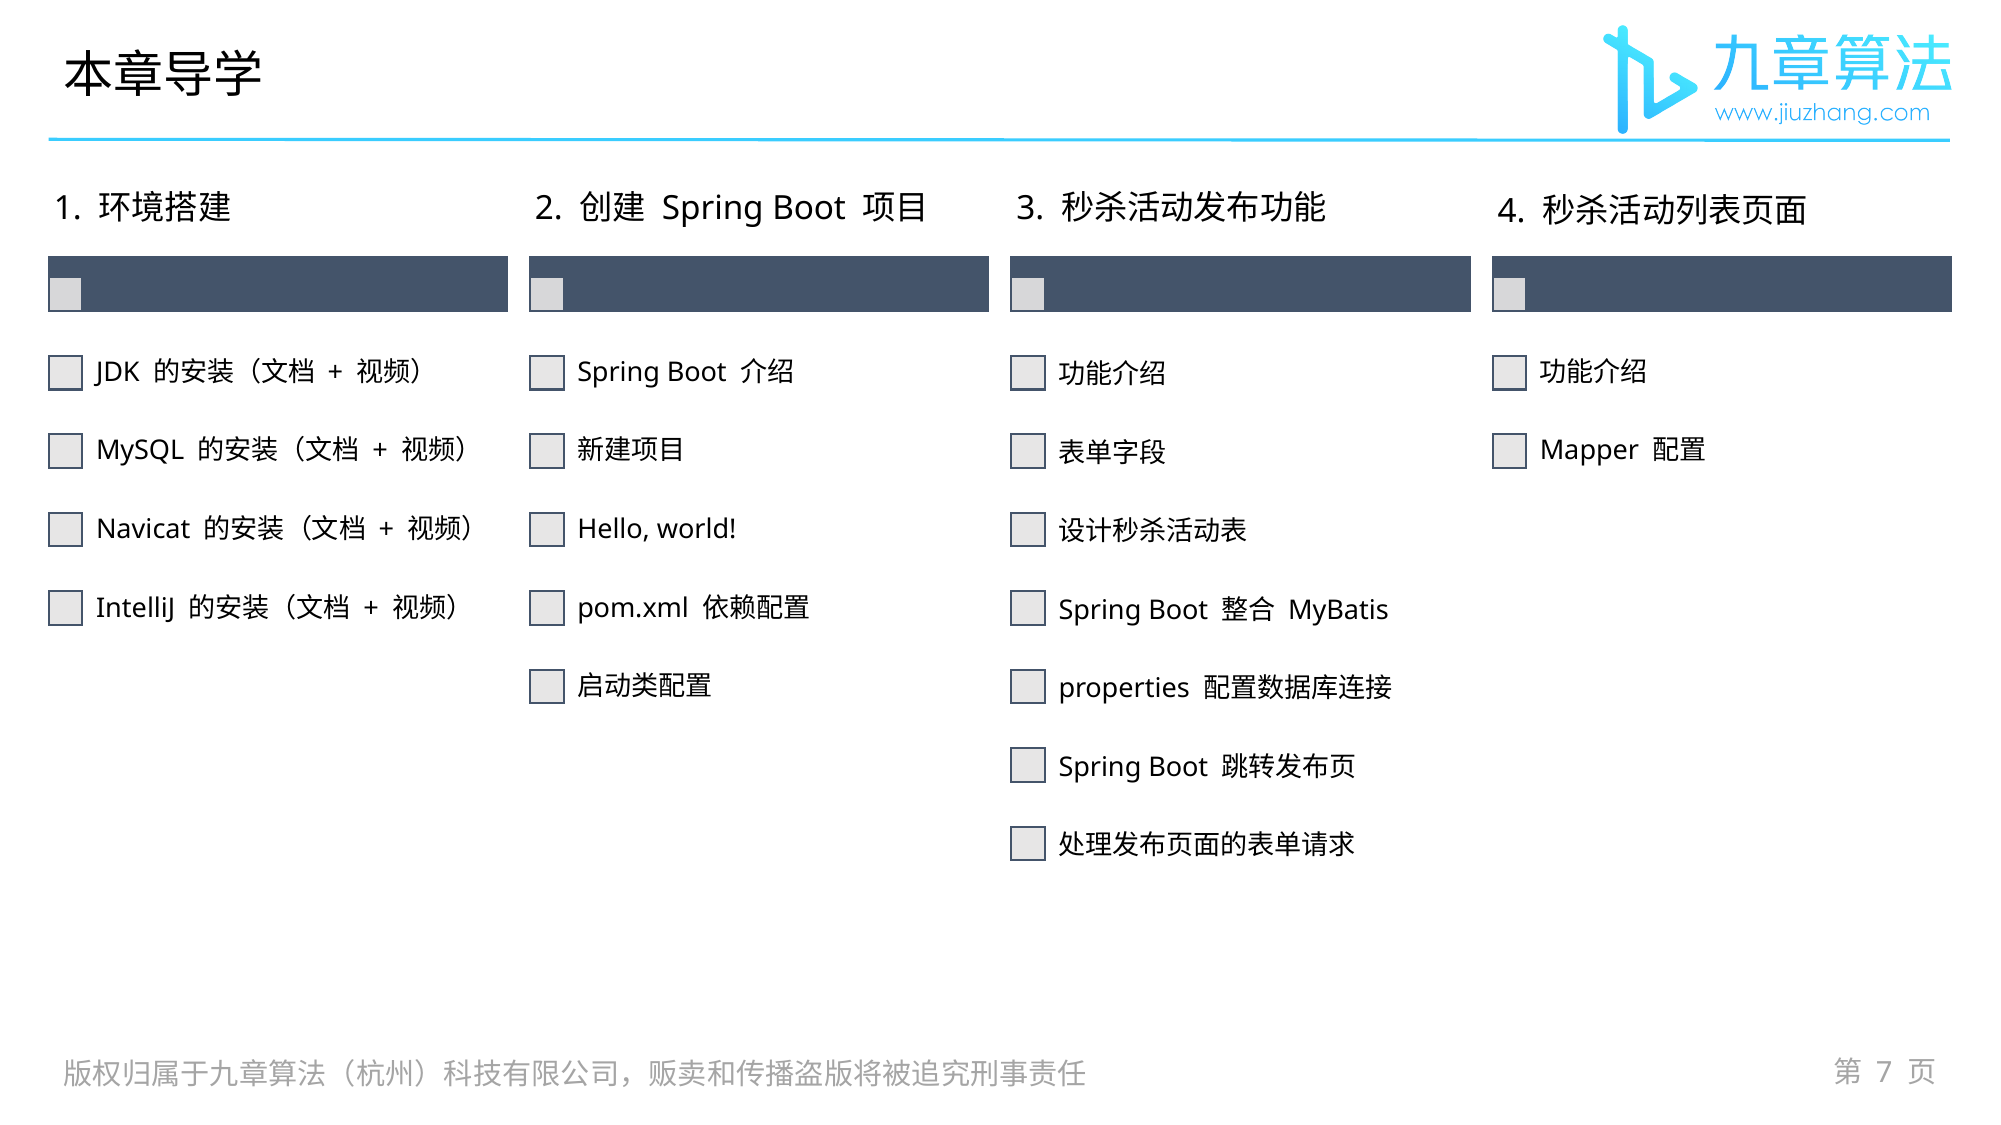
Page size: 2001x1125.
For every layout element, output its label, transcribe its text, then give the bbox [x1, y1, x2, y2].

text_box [48, 160, 1952, 1016]
picture [1603, 130, 1952, 134]
list 本章导学 [48, 23, 1952, 130]
